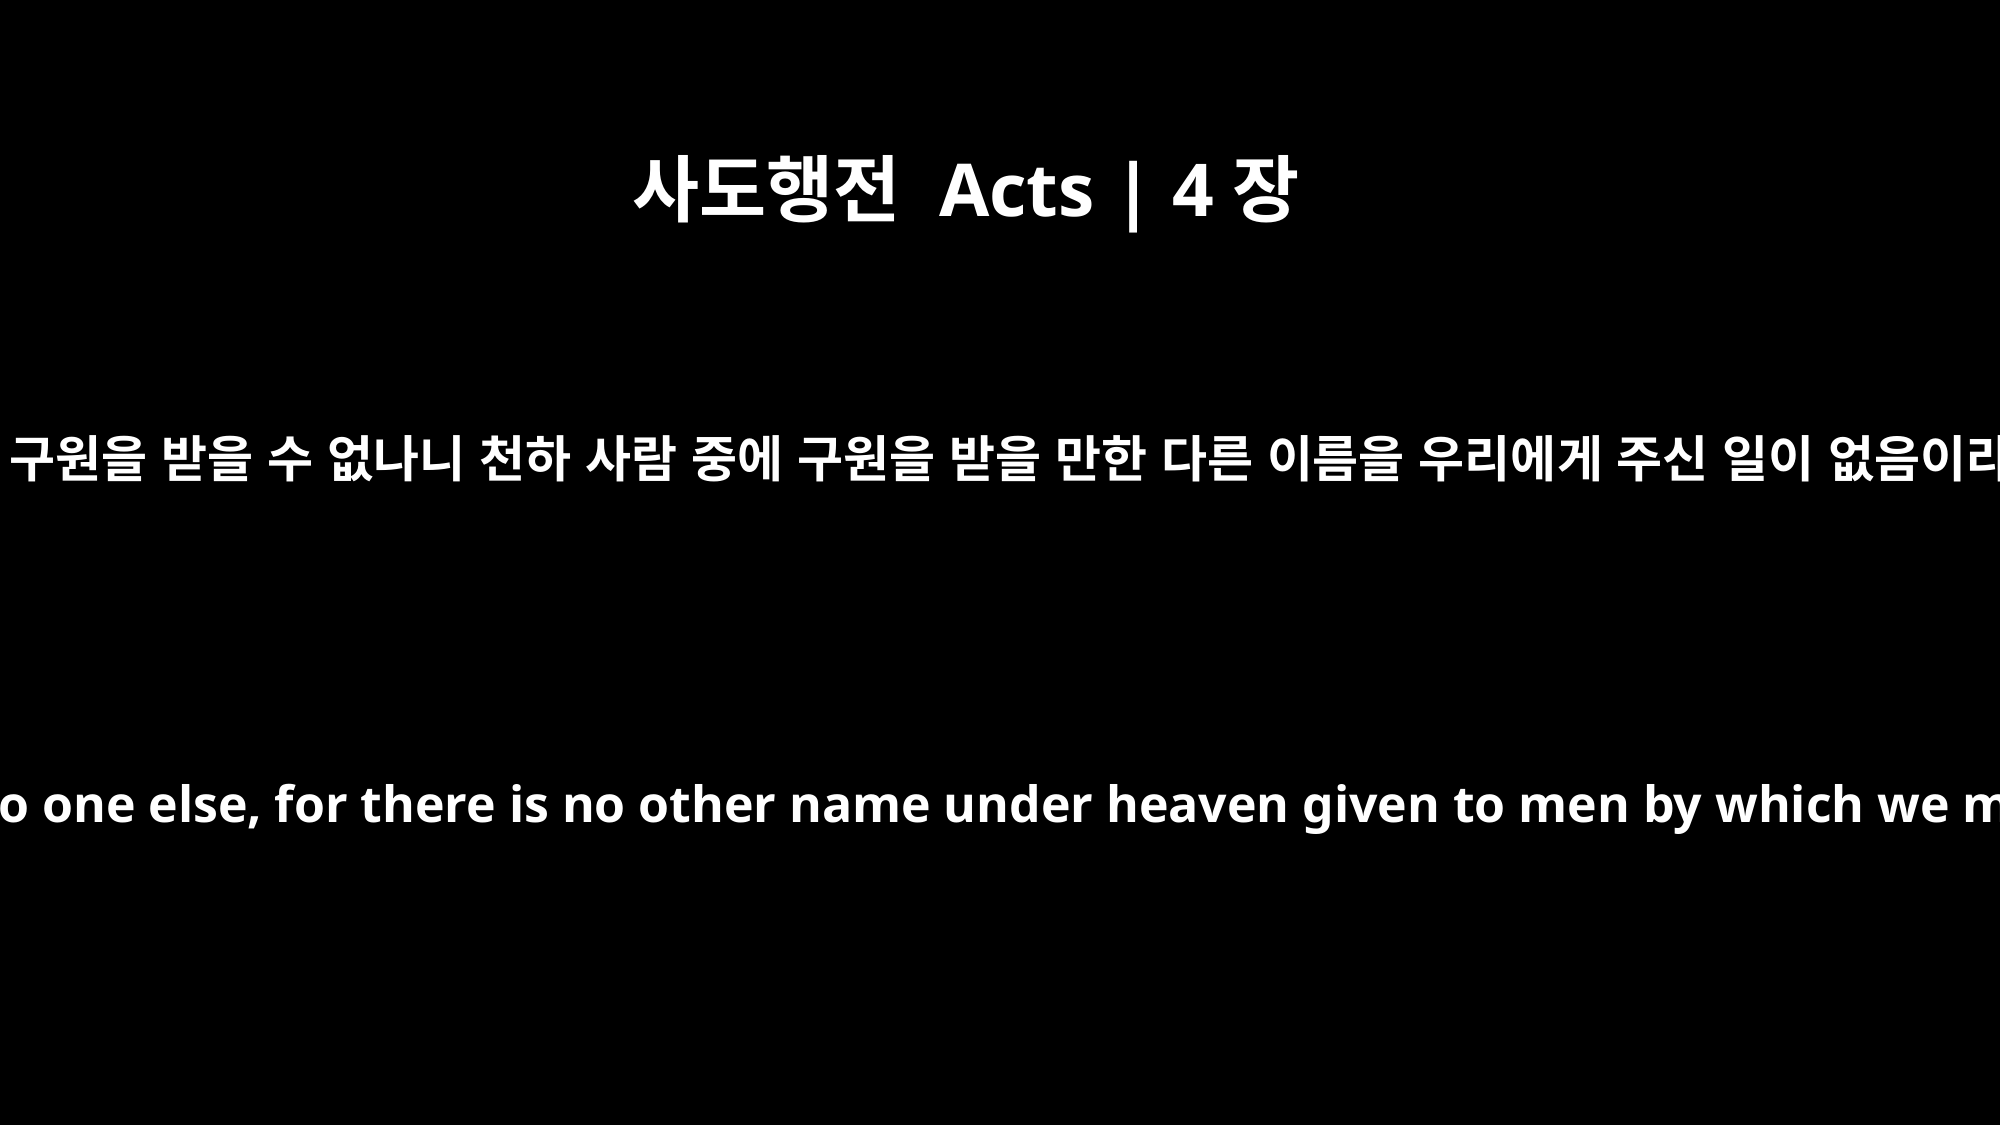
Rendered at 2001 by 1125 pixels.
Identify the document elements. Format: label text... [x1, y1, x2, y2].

text_box 12 다른 이로써는 구원을 받을 수 없나니 천하 사람 중에 구원을 받을 만한 다른 이름을 우리에게 주신 일이 없음이라 하였더라 [0, 359, 2000, 495]
text_box 사도행전 Acts | 4장 [617, 136, 1315, 239]
text_box Salvation is found in no one else, for there is no other name under heaven given to men by which we must be saved." [0, 764, 2000, 840]
